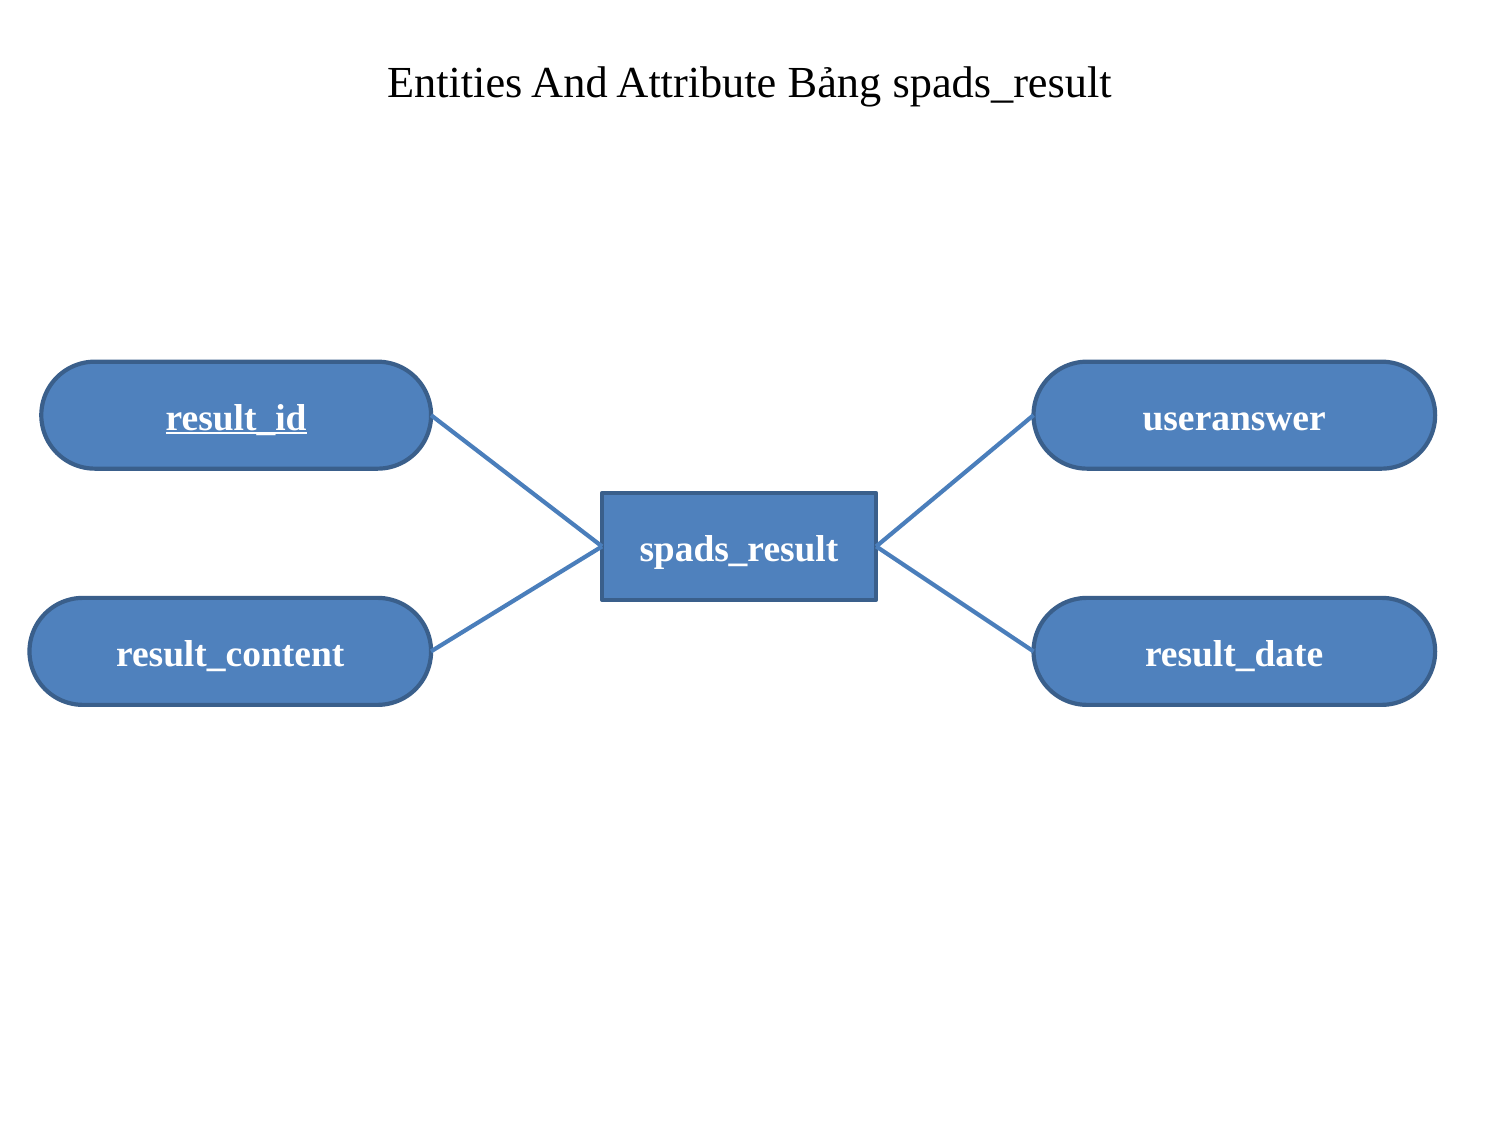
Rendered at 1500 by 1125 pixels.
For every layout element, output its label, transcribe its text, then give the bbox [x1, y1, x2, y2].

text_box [430, 546, 603, 652]
text_box spads_result [607, 491, 870, 602]
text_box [875, 414, 1034, 545]
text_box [430, 414, 603, 546]
text_box result_id [39, 359, 434, 471]
text_box result_date [1031, 595, 1438, 707]
title Entities And Attribute Bảng spads_result [75, 45, 1425, 114]
text_box useranswer [1031, 359, 1438, 471]
text_box result_content [27, 595, 433, 707]
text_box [875, 546, 1034, 652]
